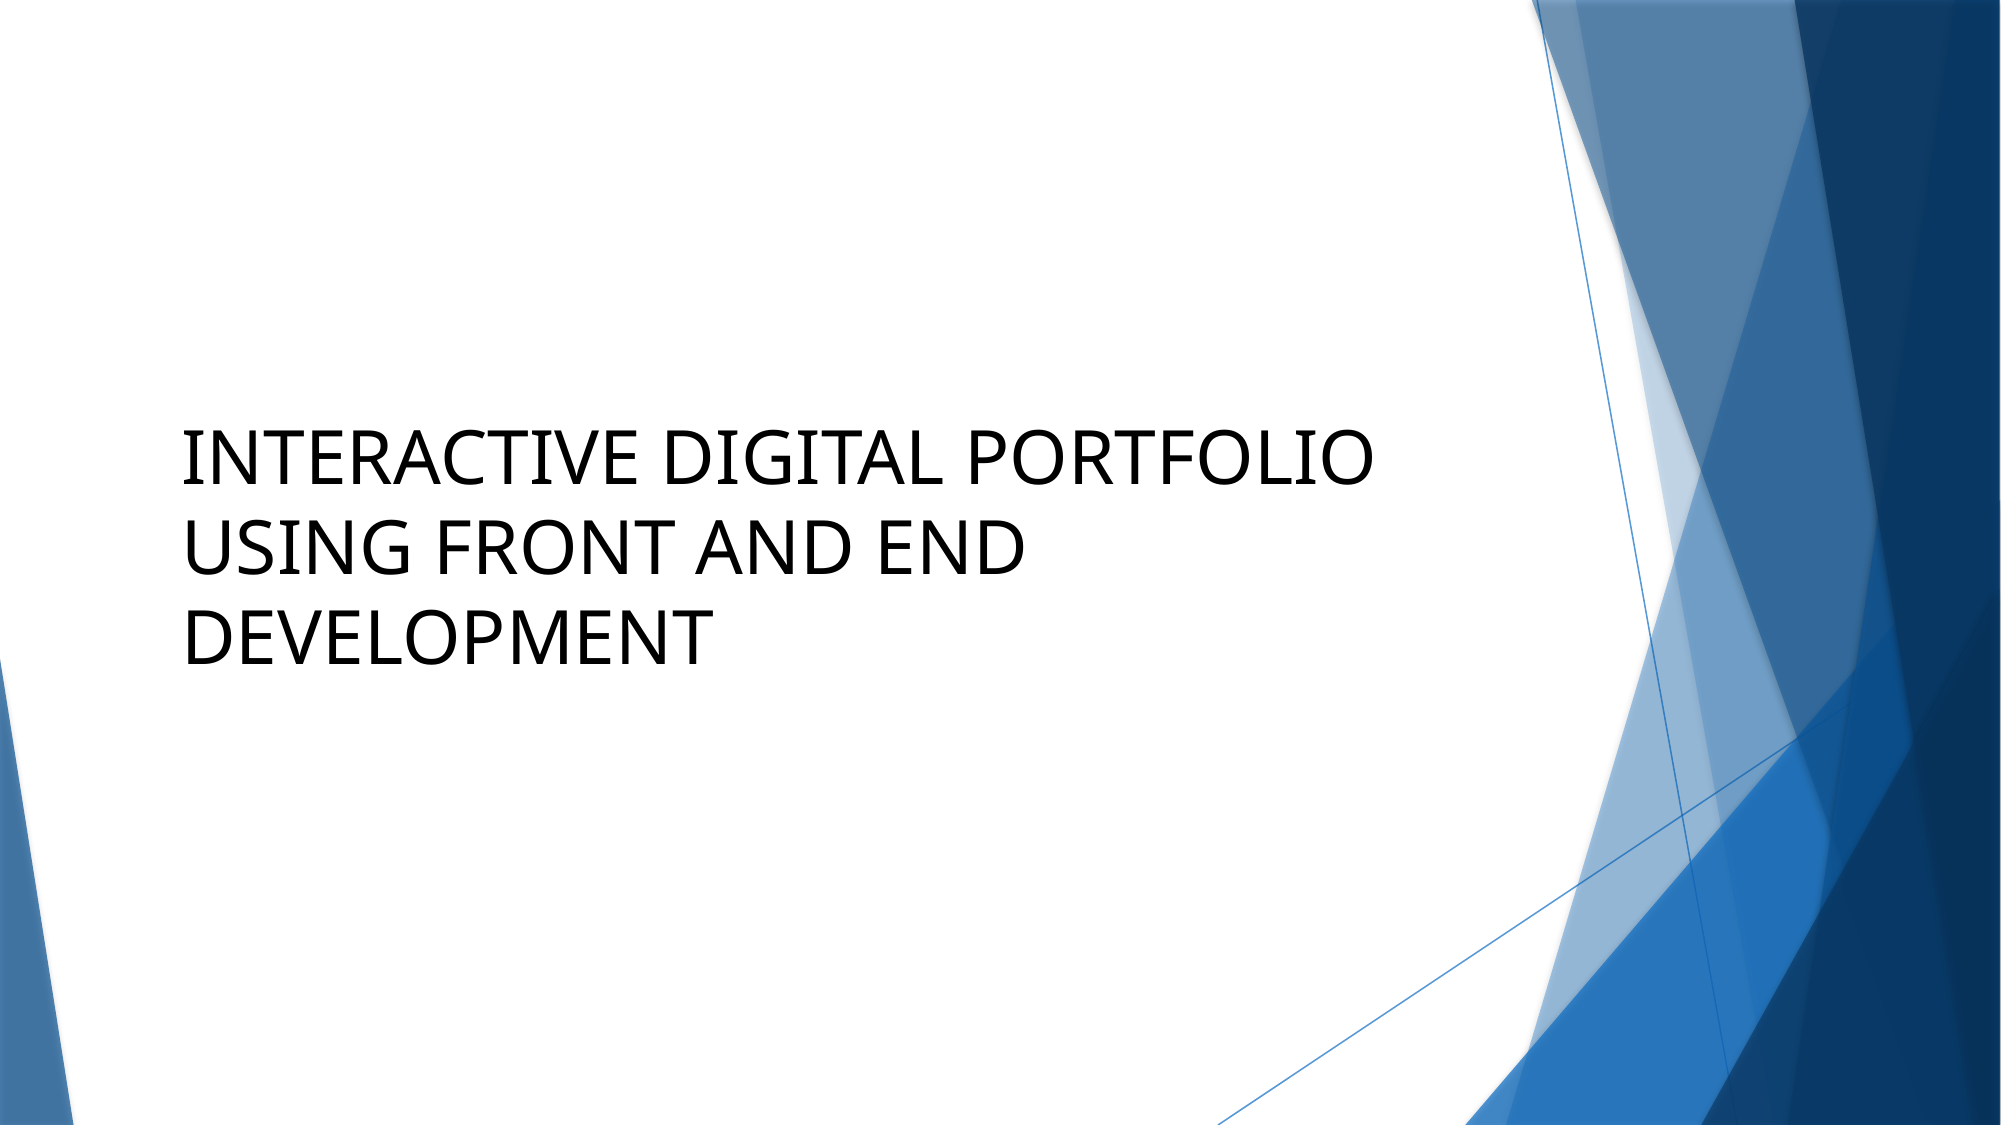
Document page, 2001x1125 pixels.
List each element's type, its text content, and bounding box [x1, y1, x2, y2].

title INTERACTIVE DIGITAL PORTFOLIO USING FRONT AND END DEVELOPMENT [166, 402, 1577, 727]
